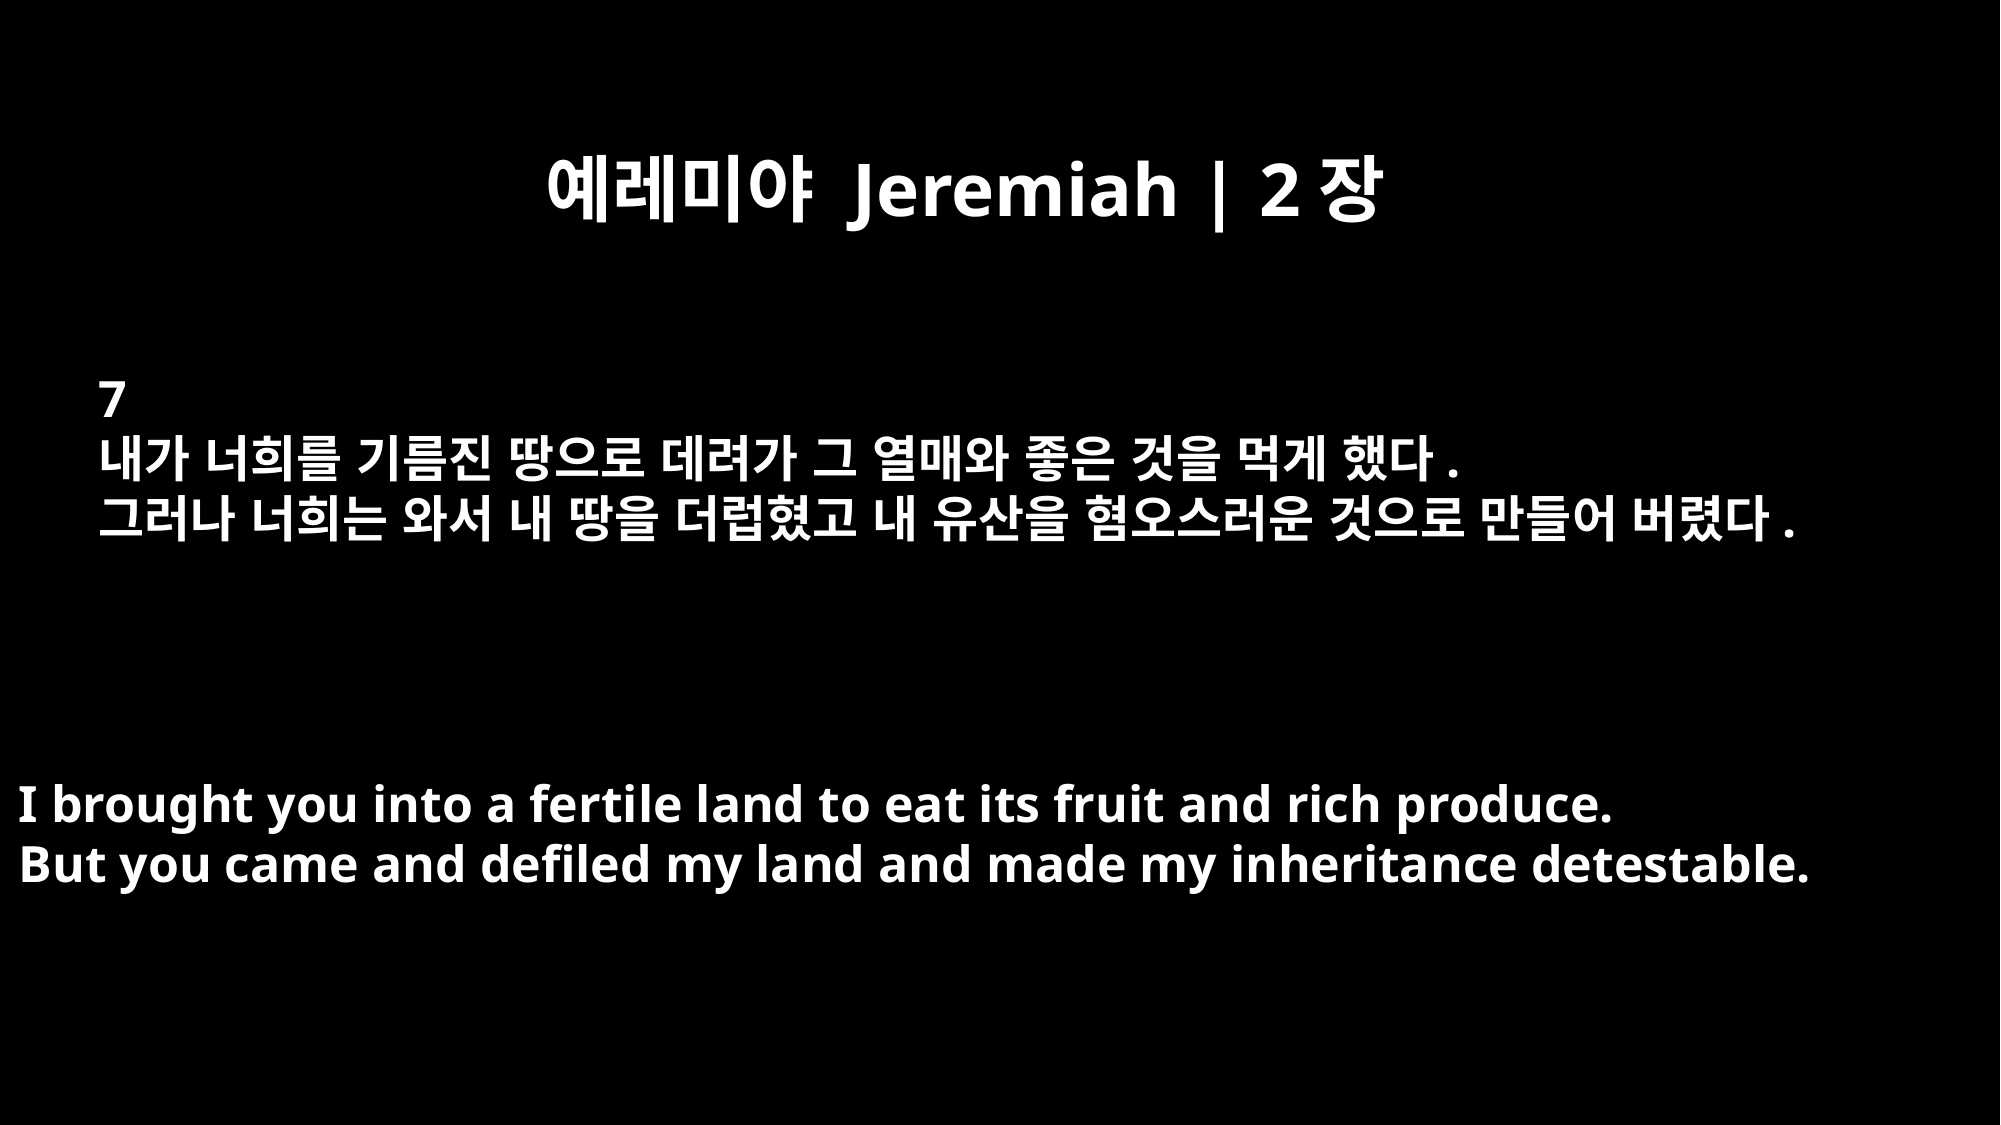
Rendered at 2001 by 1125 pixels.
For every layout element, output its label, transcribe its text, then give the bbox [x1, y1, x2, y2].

text_box 7 내가 너희를 기름진 땅으로 데려가 그 열매와 좋은 것을 먹게 했다. 그러나 너희는 와서 내 땅을 더럽혔고 내 유산을 혐오스러운 것으로 만들어 버렸다. [83, 359, 1812, 555]
text_box 예레미야 Jeremiah | 2장 [530, 136, 1401, 239]
text_box I brought you into a fertile land to eat its fruit and rich produce. But you came and defiled my land and made my inheritance detestable. [4, 764, 1827, 900]
